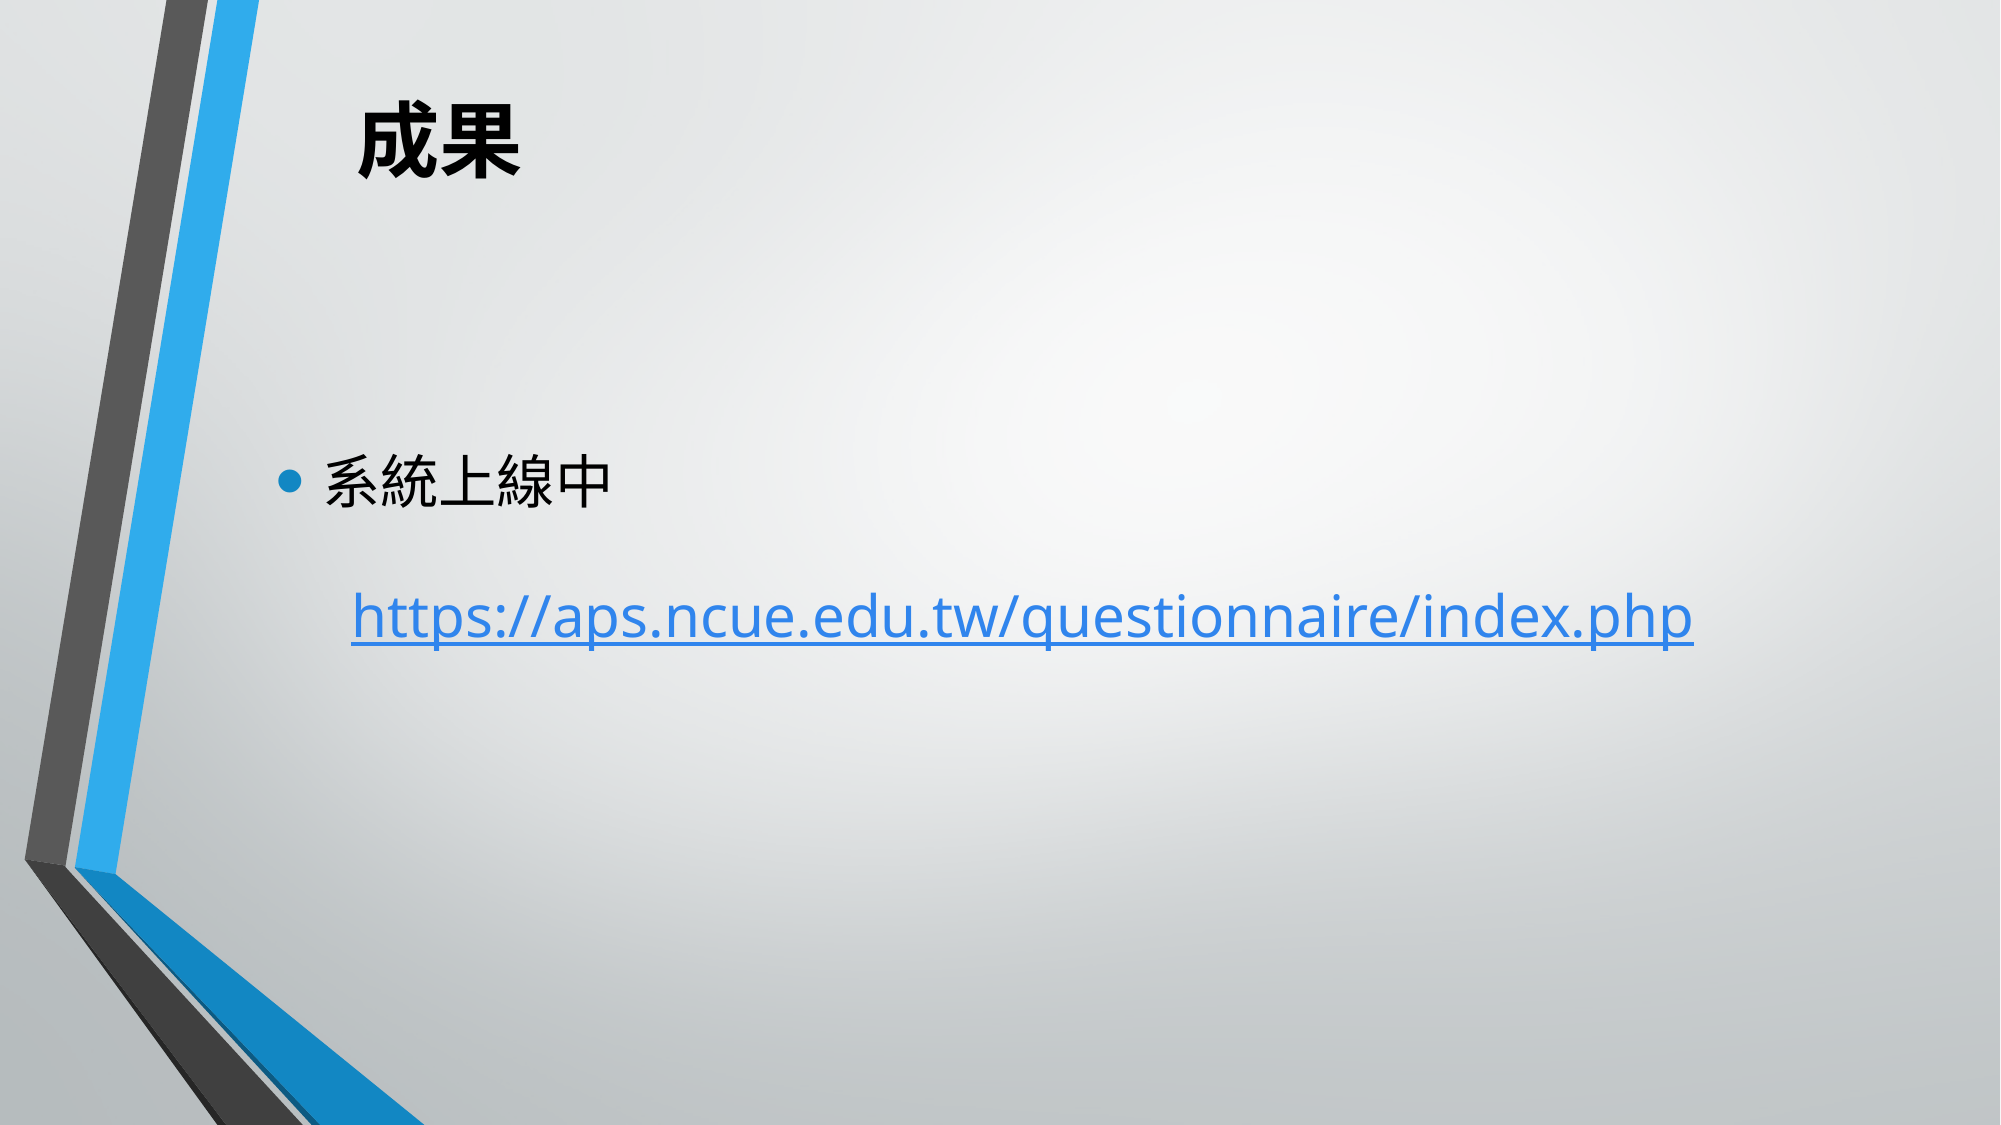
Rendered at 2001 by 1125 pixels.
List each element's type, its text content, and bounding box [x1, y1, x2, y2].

list 系統上線中 https://aps.ncue.edu.tw/questionnaire/index.php [260, 206, 1904, 946]
text_box 成果 [0, 25, 891, 252]
